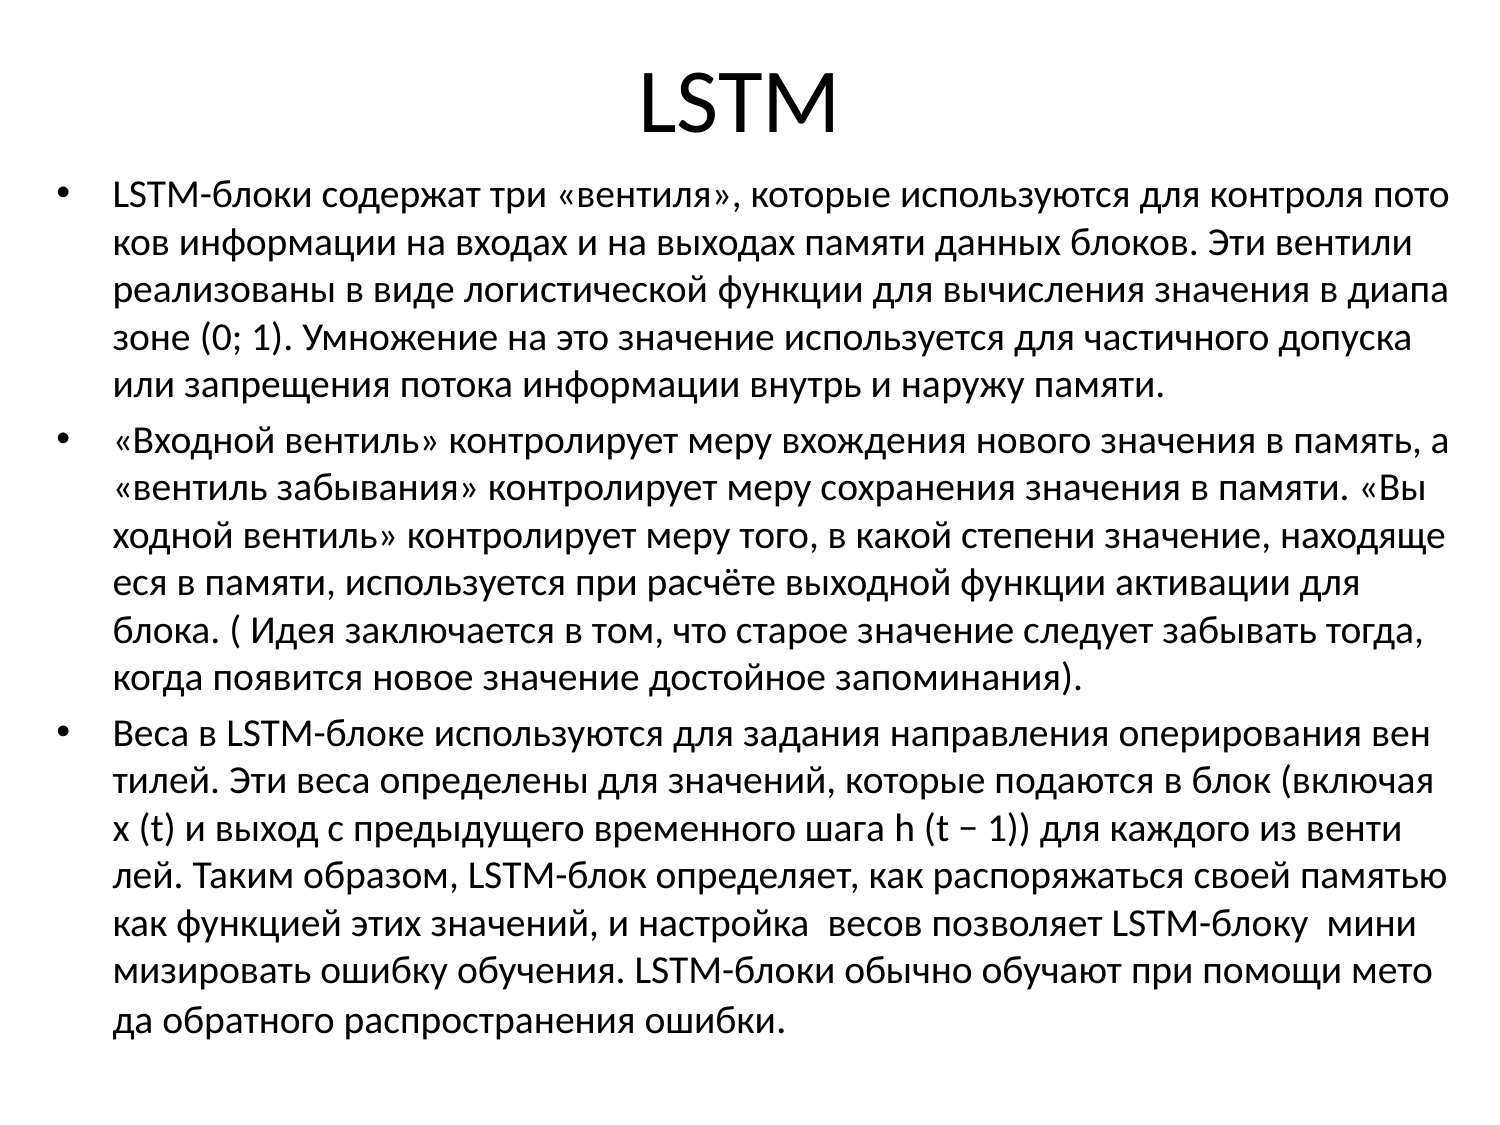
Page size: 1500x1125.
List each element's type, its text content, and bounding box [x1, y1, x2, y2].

list LSTM-бло­ки со­дер­жат три «вен­ти­ля», ко­то­рые ис­поль­зу­ют­ся для кон­тро­ля по­то­ков ин­фор­ма­ции на вхо­дах и на вы­хо­дах па­мя­ти дан­ных бло­ков. Эти вен­ти­ли ре­а­ли­зо­ва­ны в виде ло­ги­сти­че­ской функ­ции для вы­чис­ле­ния зна­че­ния в диа­па­зоне (0; 1). Умно­же­ние на это зна­че­ние ис­поль­зу­ет­ся для ча­стич­но­го до­пус­ка или за­пре­ще­ния по­то­ка ин­фор­ма­ции внутрь и на­ру­жу па­мя­ти. «Вход­ной вен­тиль» кон­тро­ли­ру­ет меру вхож­де­ния но­во­го зна­че­ния в па­мять, а «вен­тиль за­бы­ва­ния» кон­тро­ли­ру­ет меру со­хра­не­ния зна­че­ния в па­мя­ти. «Вы­ход­ной вен­тиль» кон­тро­ли­ру­ет меру того, в какой сте­пе­ни зна­че­ние, на­хо­дя­ще­е­ся в па­мя­ти, ис­поль­зу­ет­ся при рас­чё­те вы­ход­ной функ­ции ак­ти­ва­ции для блока. ( Идея за­клю­ча­ет­ся в том, что ста­рое зна­че­ние сле­ду­ет за­бы­вать тогда, когда по­явит­ся новое зна­че­ние до­стой­ное за­по­ми­на­ния). Веса в LSTM-бло­ке ис­поль­зу­ют­ся для за­да­ния на­прав­ле­ния опе­ри­ро­ва­ния вен­ти­лей. Эти веса опре­де­ле­ны для зна­че­ний, ко­то­рые по­да­ют­ся в блок (вклю­чая x (t) и выход с преды­ду­ще­го вре­мен­но­го шага h (t − 1)) для каж­до­го из вен­ти­лей. Таким об­ра­зом, LSTM-блок опре­де­ля­ет, как рас­по­ря­жать­ся своей па­мя­тью как функ­ци­ей этих зна­че­ний, и настройка весов поз­во­ля­ет LSTM-бло­ку ми­ни­ми­зи­ровать ошибку обучения. LSTM-бло­ки обыч­но обучают при по­мо­щи ме­то­да об­рат­но­го рас­про­стра­не­ния ошиб­ки. [41, 160, 1471, 1024]
title LSTM [64, 1, 1415, 160]
